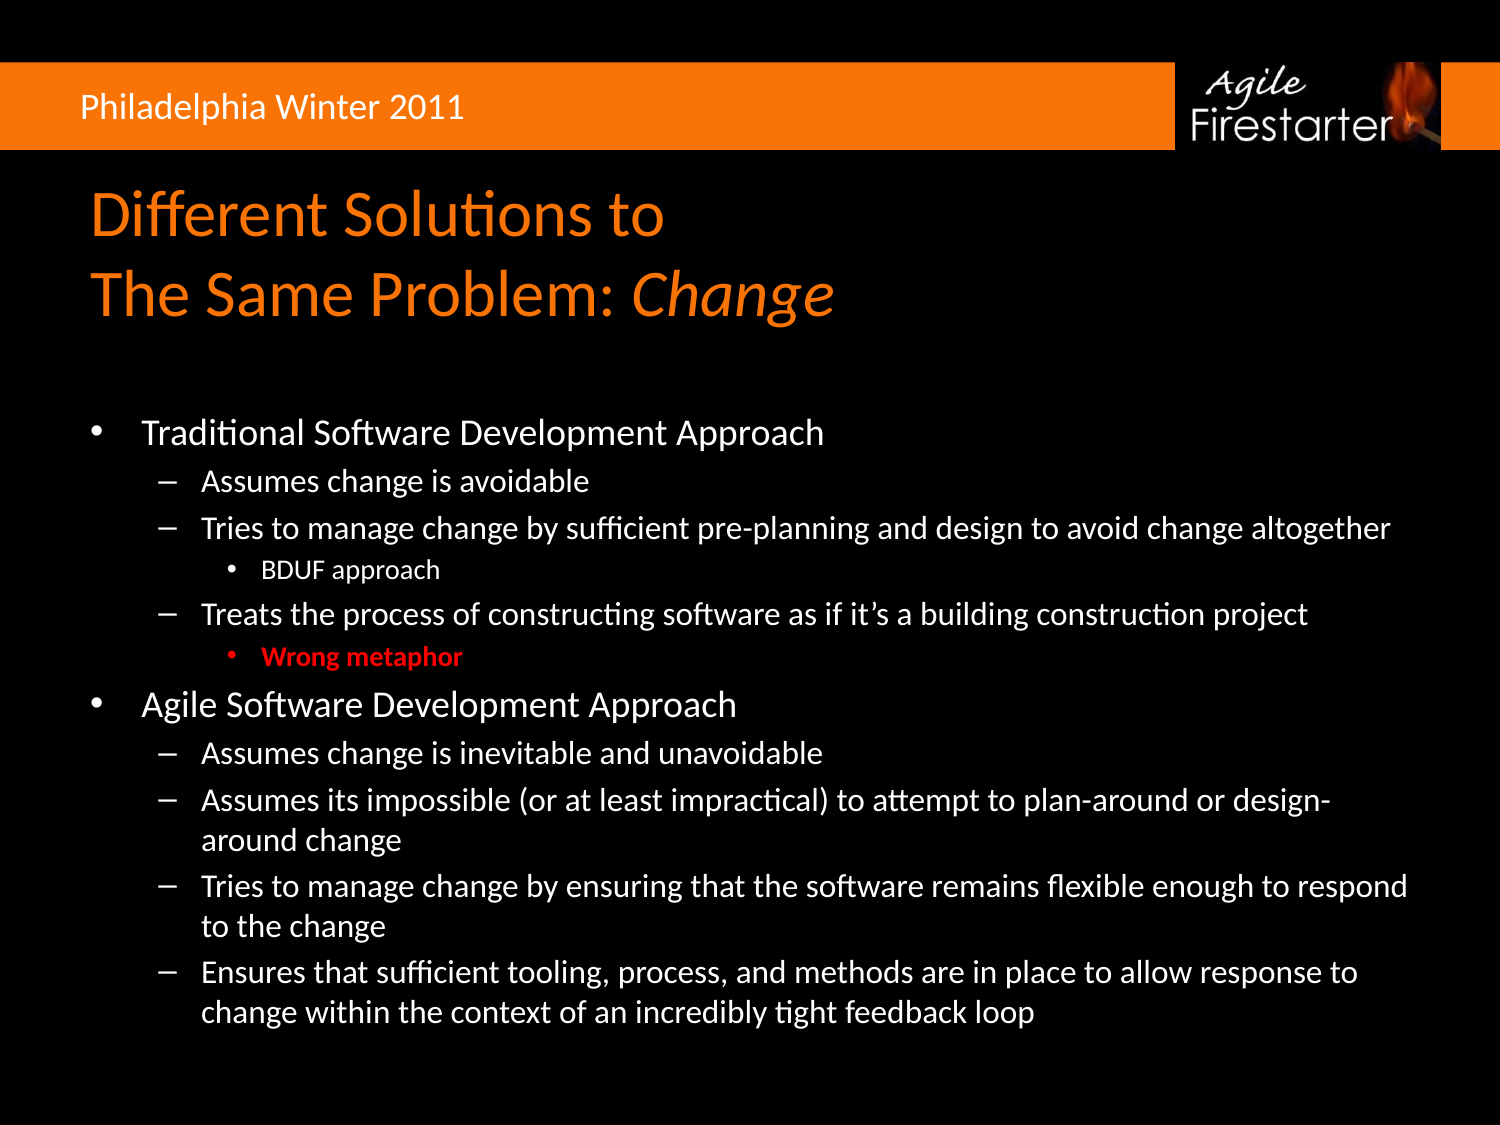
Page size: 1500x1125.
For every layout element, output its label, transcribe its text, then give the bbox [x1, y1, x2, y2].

list Traditional Software Development Approach Assumes change is avoidable Tries to manage change by sufficient pre-planning and design to avoid change altogether BDUF approach Treats the process of constructing software as if it’s a building construction project Wrong metaphor Agile Software Development Approach Assumes change is inevitable and unavoidable Assumes its impossible (or at least impractical) to attempt to plan-around or design-around change Tries to manage change by ensuring that the software remains flexible enough to respond to the change Ensures that sufficient tooling, process, and methods are in place to allow response to change within the context of an incredibly tight feedback loop [75, 399, 1425, 1075]
title Different Solutions to The Same Problem: Change [75, 174, 1425, 325]
picture [1175, 62, 1441, 151]
